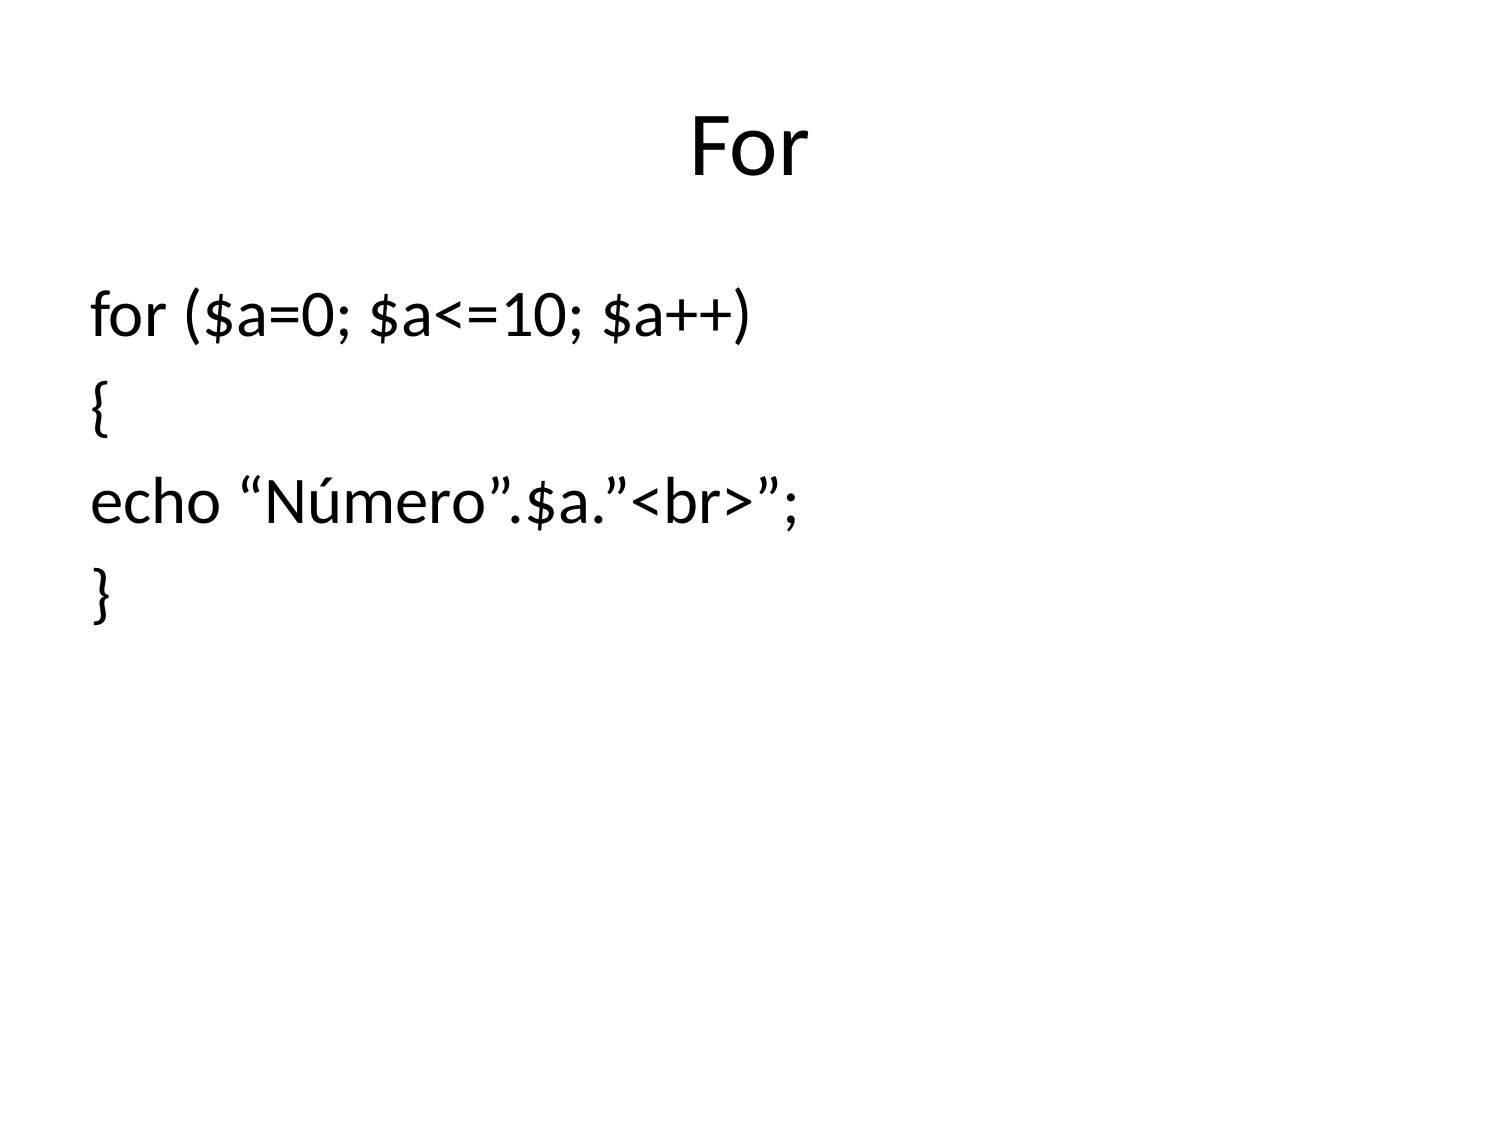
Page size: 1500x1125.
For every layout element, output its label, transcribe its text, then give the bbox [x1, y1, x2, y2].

list for ($a=0; $a<=10; $a++) { echo “Número”.$a.”<br>”; } [75, 262, 1425, 1005]
title For [75, 45, 1425, 233]
